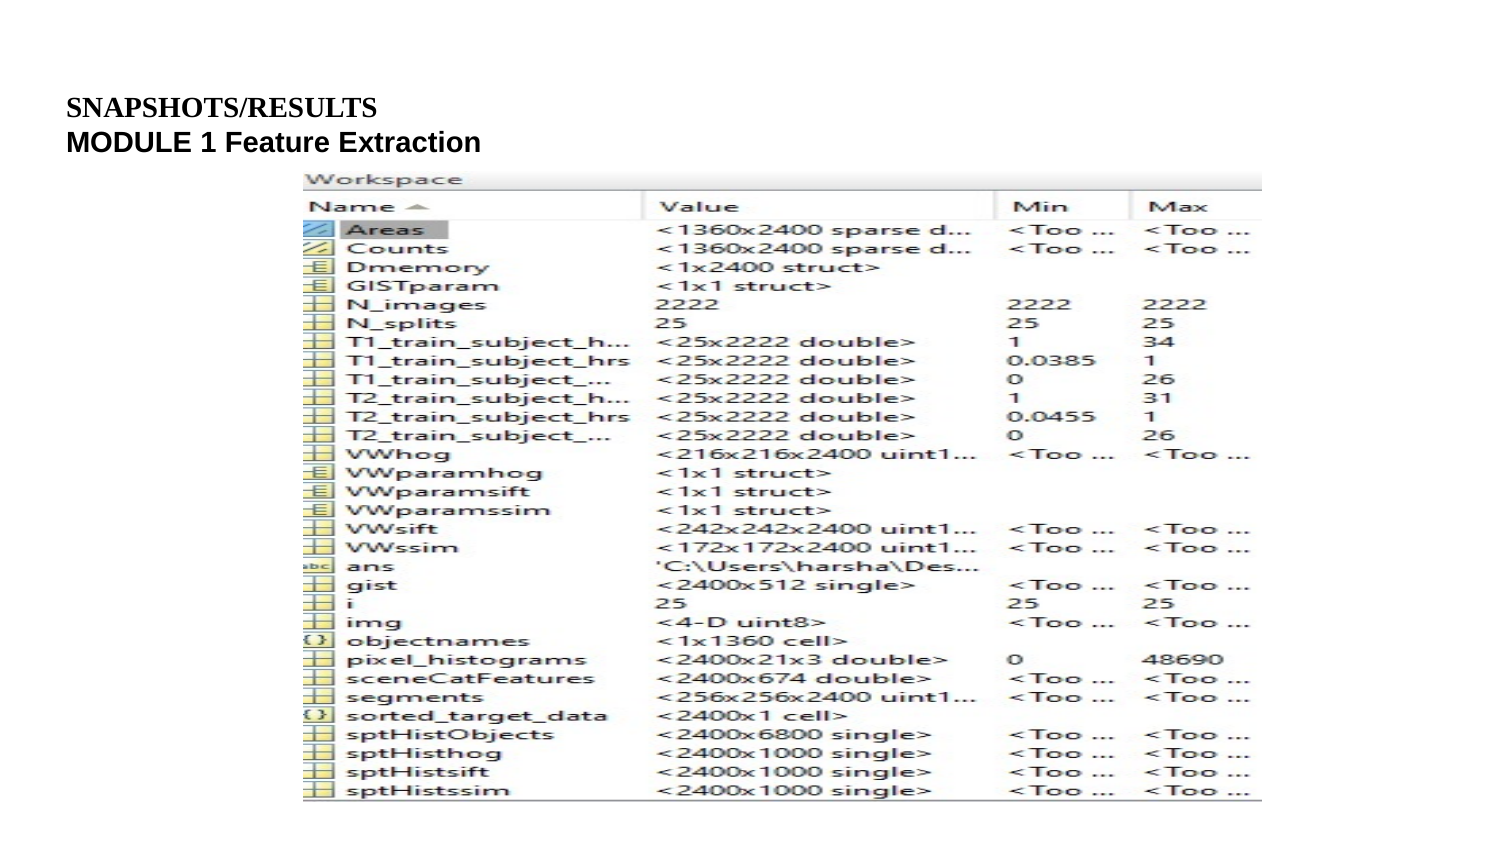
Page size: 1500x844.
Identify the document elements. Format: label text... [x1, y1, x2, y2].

picture [302, 171, 1262, 802]
title SNAPSHOTS/RESULTS MODULE 1 Feature Extraction [51, 72, 1449, 167]
